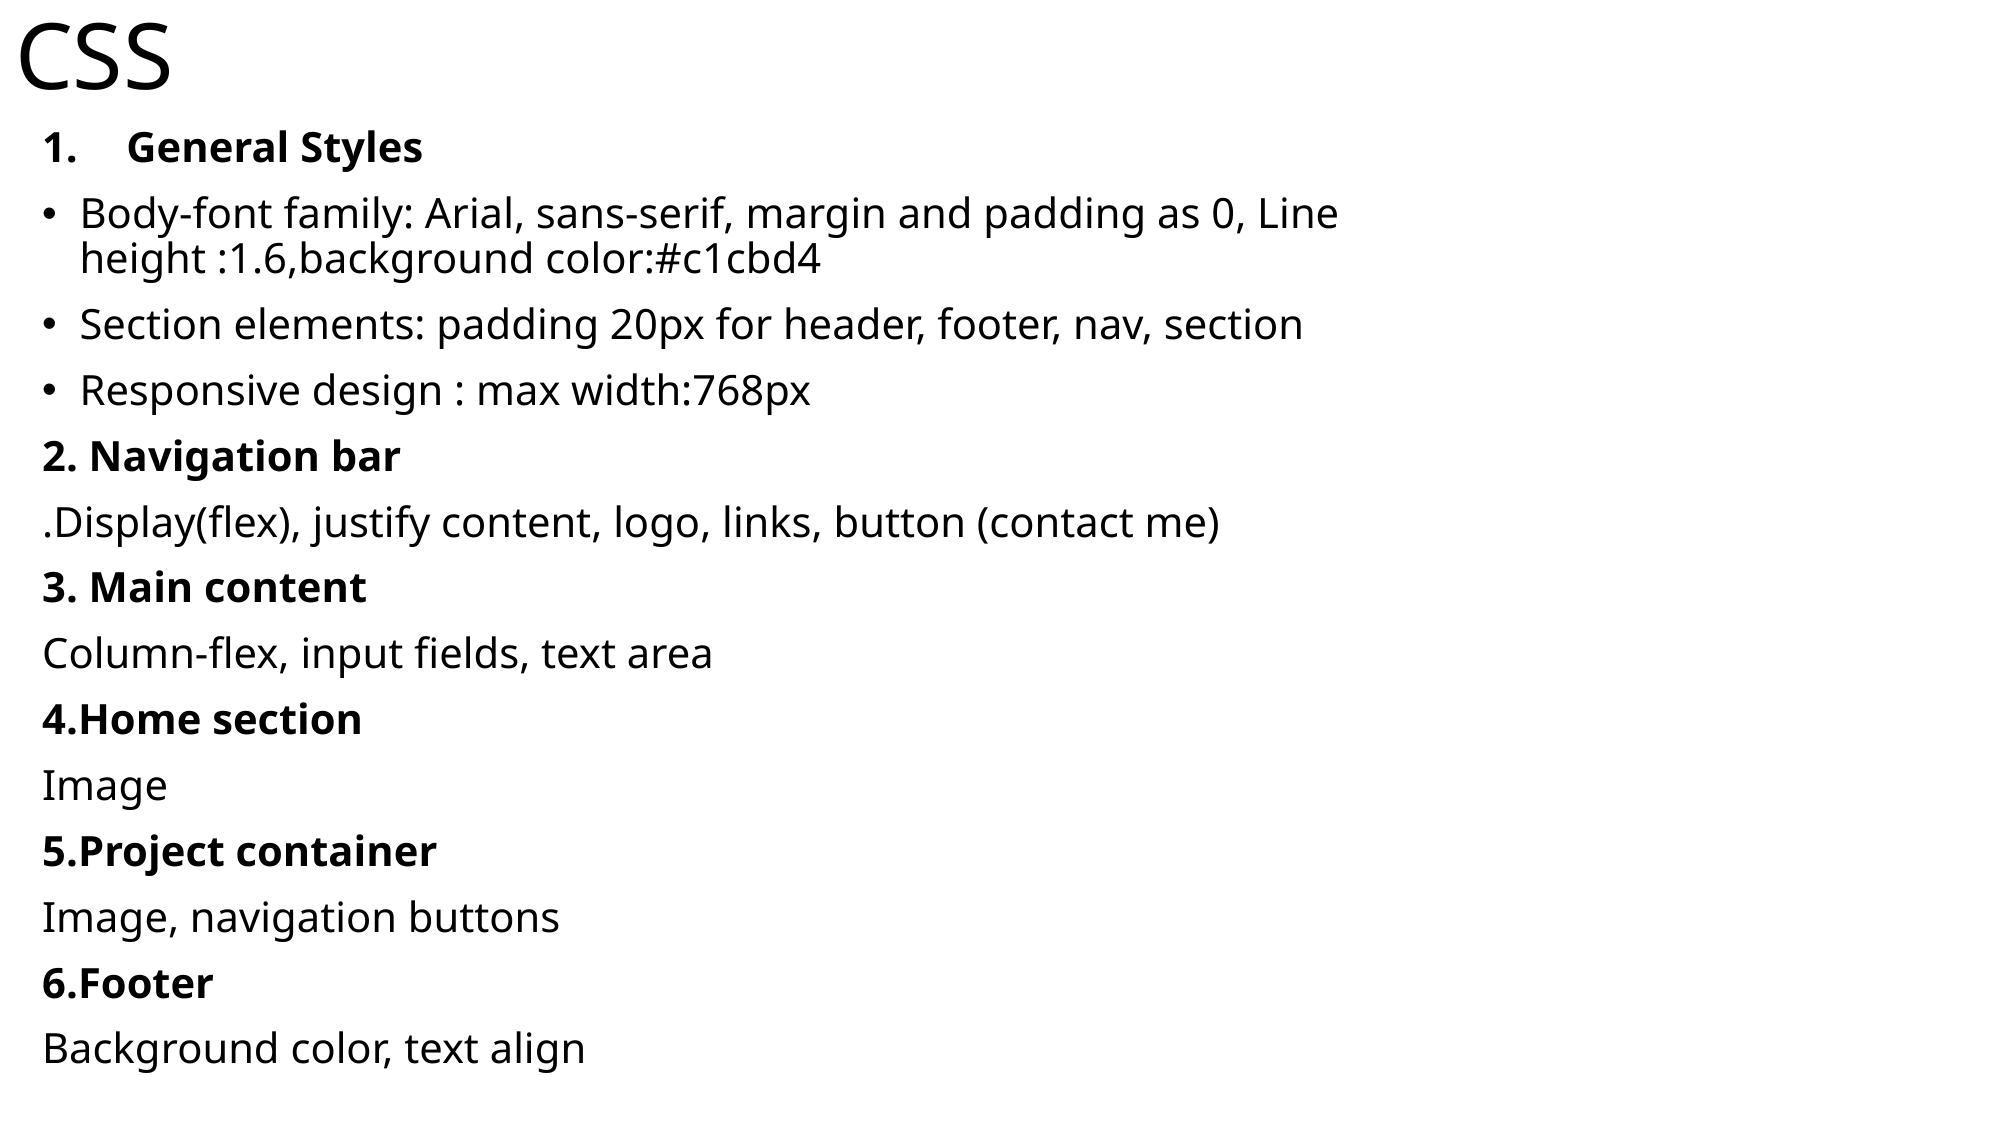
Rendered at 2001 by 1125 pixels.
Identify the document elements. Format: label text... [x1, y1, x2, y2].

list General Styles Body-font family: Arial, sans-serif, margin and padding as 0, Line height :1.6,background color:#c1cbd4 Section elements: padding 20px for header, footer, nav, section Responsive design : max width:768px 2. Navigation bar .Display(flex), justify content, logo, links, button (contact me) 3. Main content Column-flex, input fields, text area 4.Home section Image 5.Project container Image, navigation buttons 6.Footer Background color, text align [26, 119, 1752, 1069]
title CSS [0, 0, 1725, 120]
